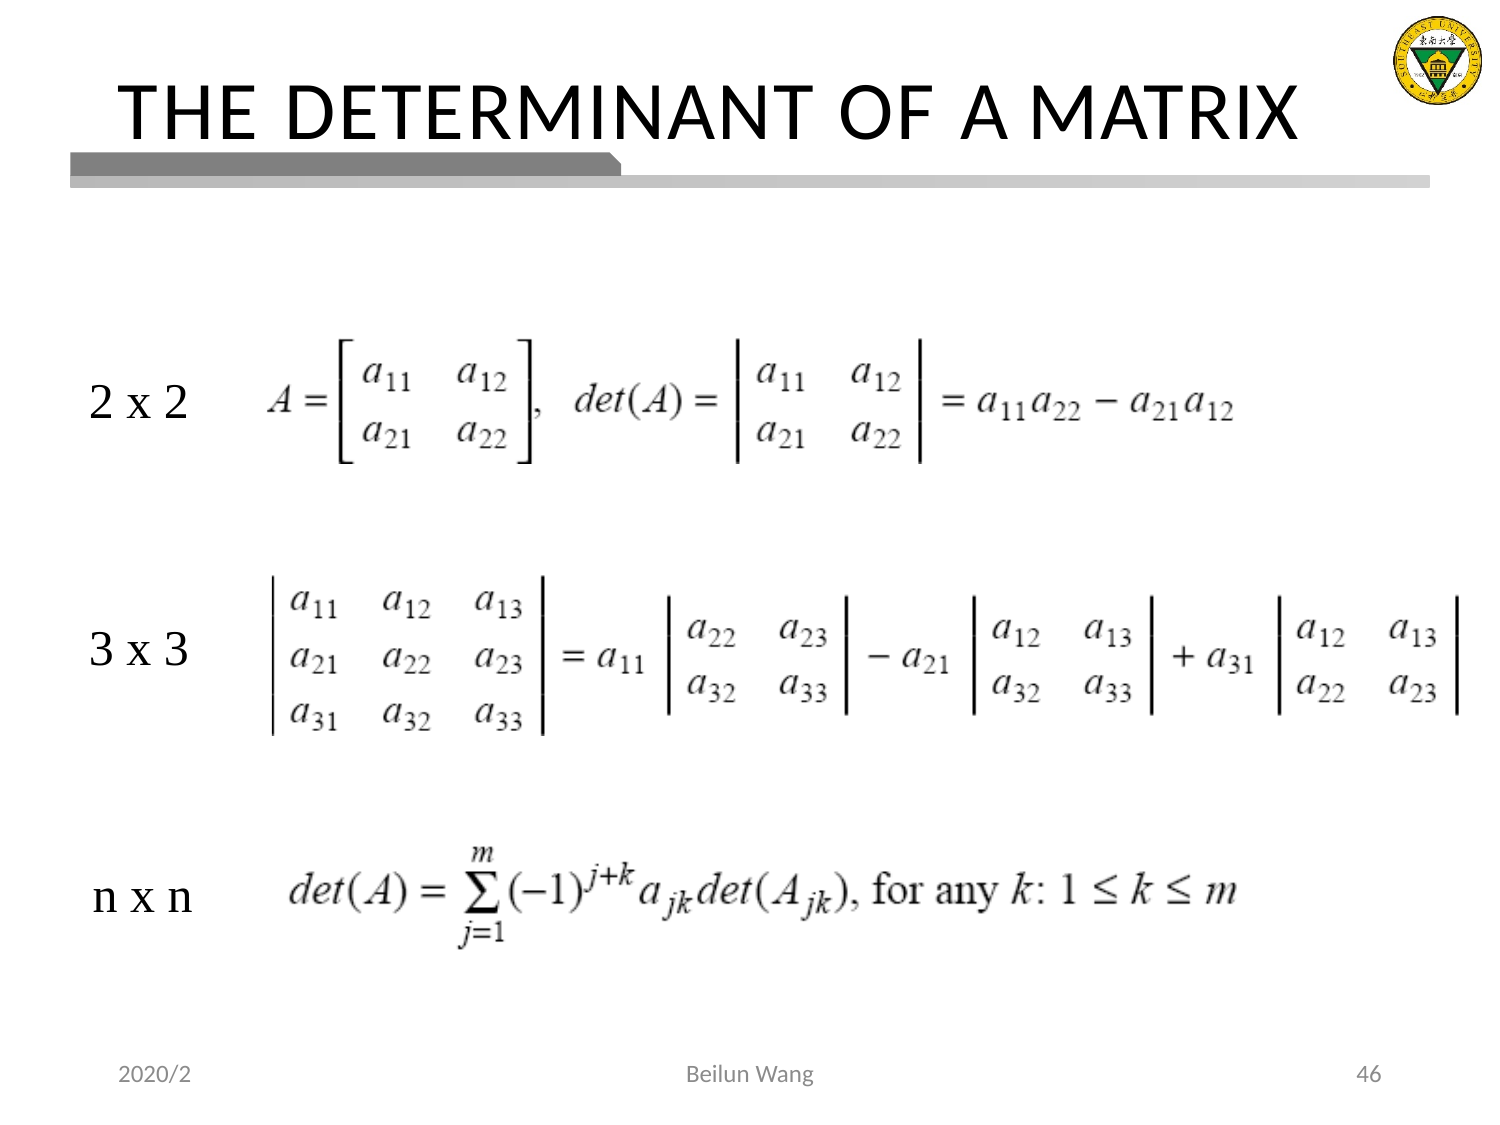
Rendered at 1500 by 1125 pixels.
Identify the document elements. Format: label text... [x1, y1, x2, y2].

slide_number 46 [1059, 1042, 1397, 1103]
slide_number 2020/2 [103, 1042, 441, 1103]
footer Beilun Wang [496, 1042, 1004, 1103]
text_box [86, 575, 1459, 736]
title THE DETERMINANT OF A MATRIX [103, 59, 1361, 156]
picture [1393, 16, 1482, 105]
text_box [90, 817, 1280, 961]
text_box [86, 338, 1234, 464]
